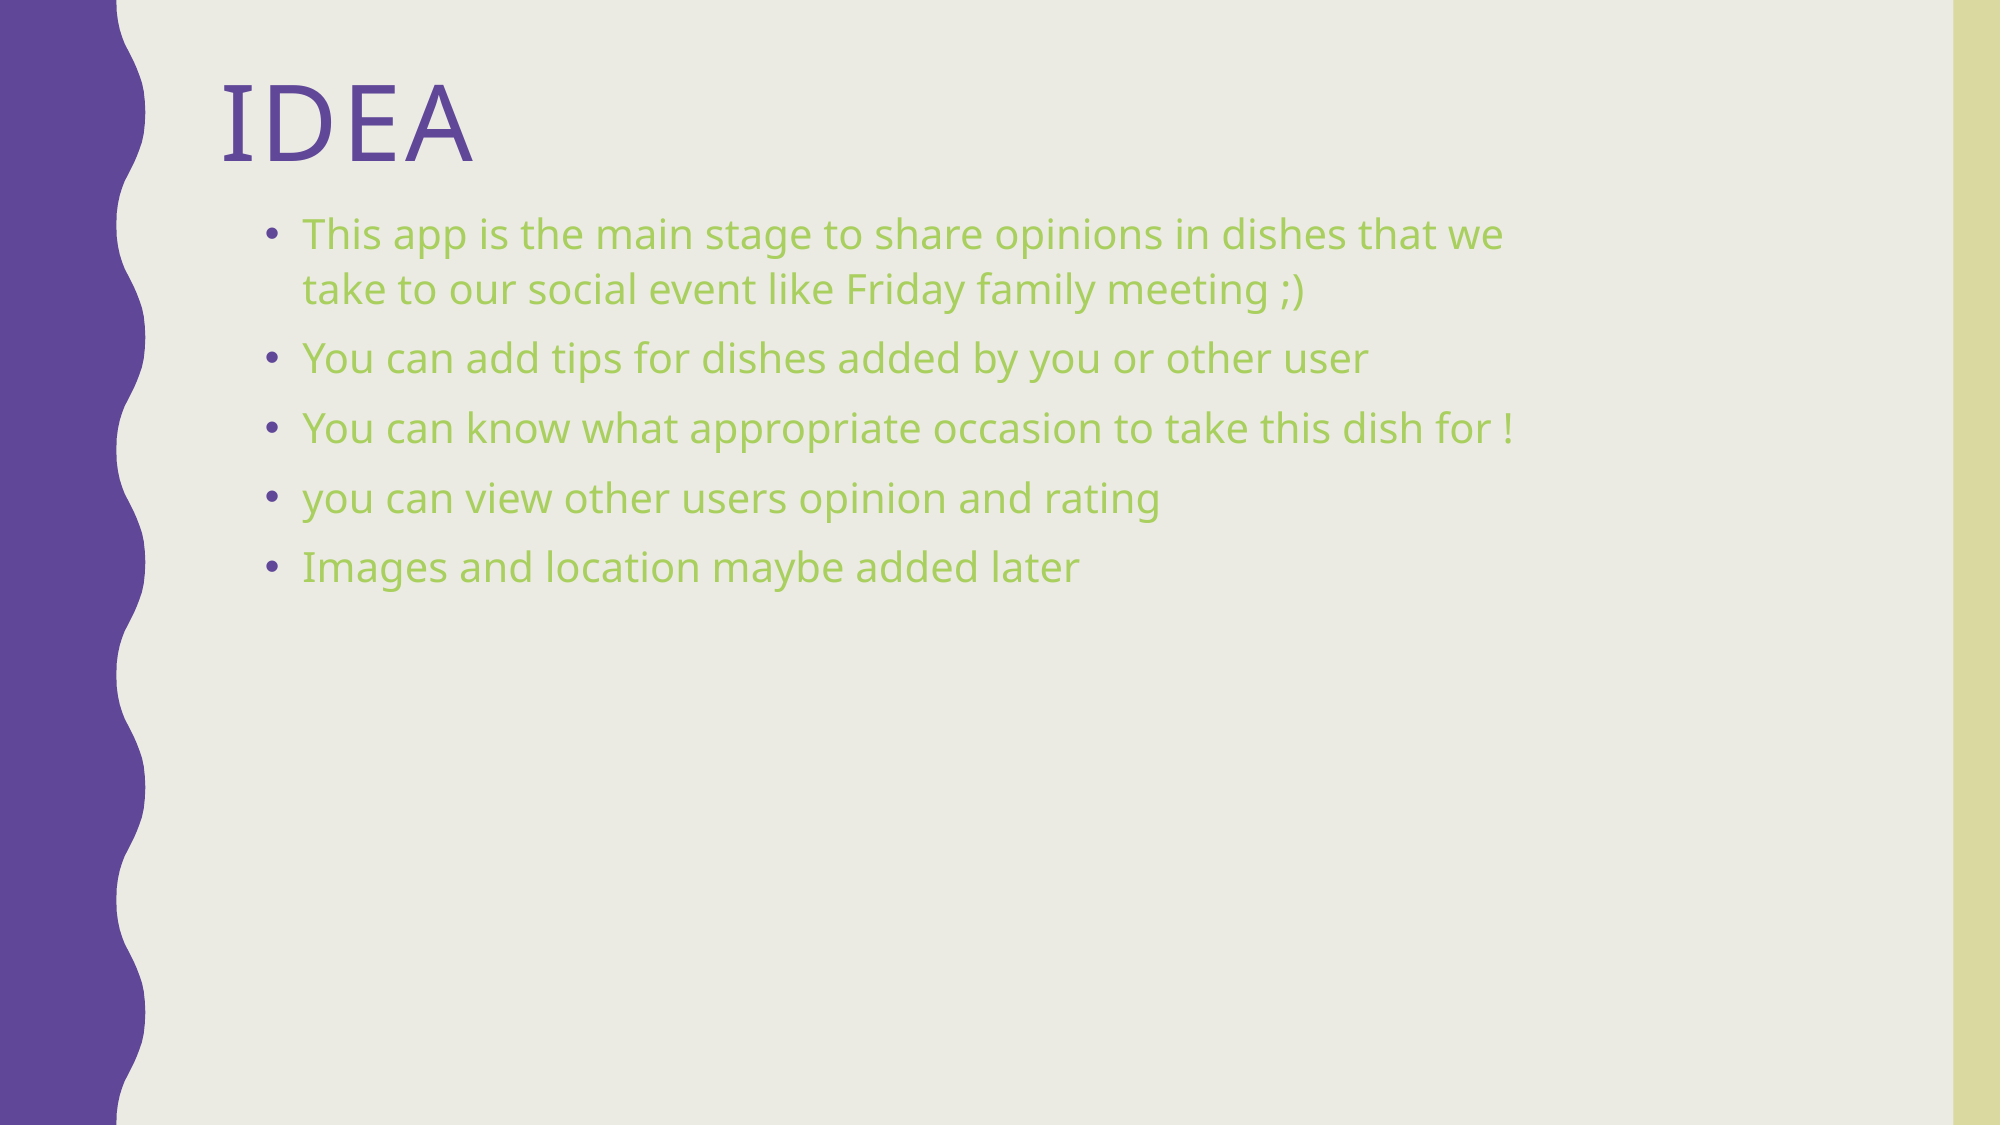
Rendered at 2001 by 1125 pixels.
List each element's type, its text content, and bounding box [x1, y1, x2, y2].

title idea [205, 62, 1875, 308]
list This app is the main stage to share opinions in dishes that we take to our social event like Friday family meeting ;) You can add tips for dishes added by you or other user You can know what appropriate occasion to take this dish for ! you can view other users opinion and rating Images and location maybe added later [249, 195, 1550, 1125]
